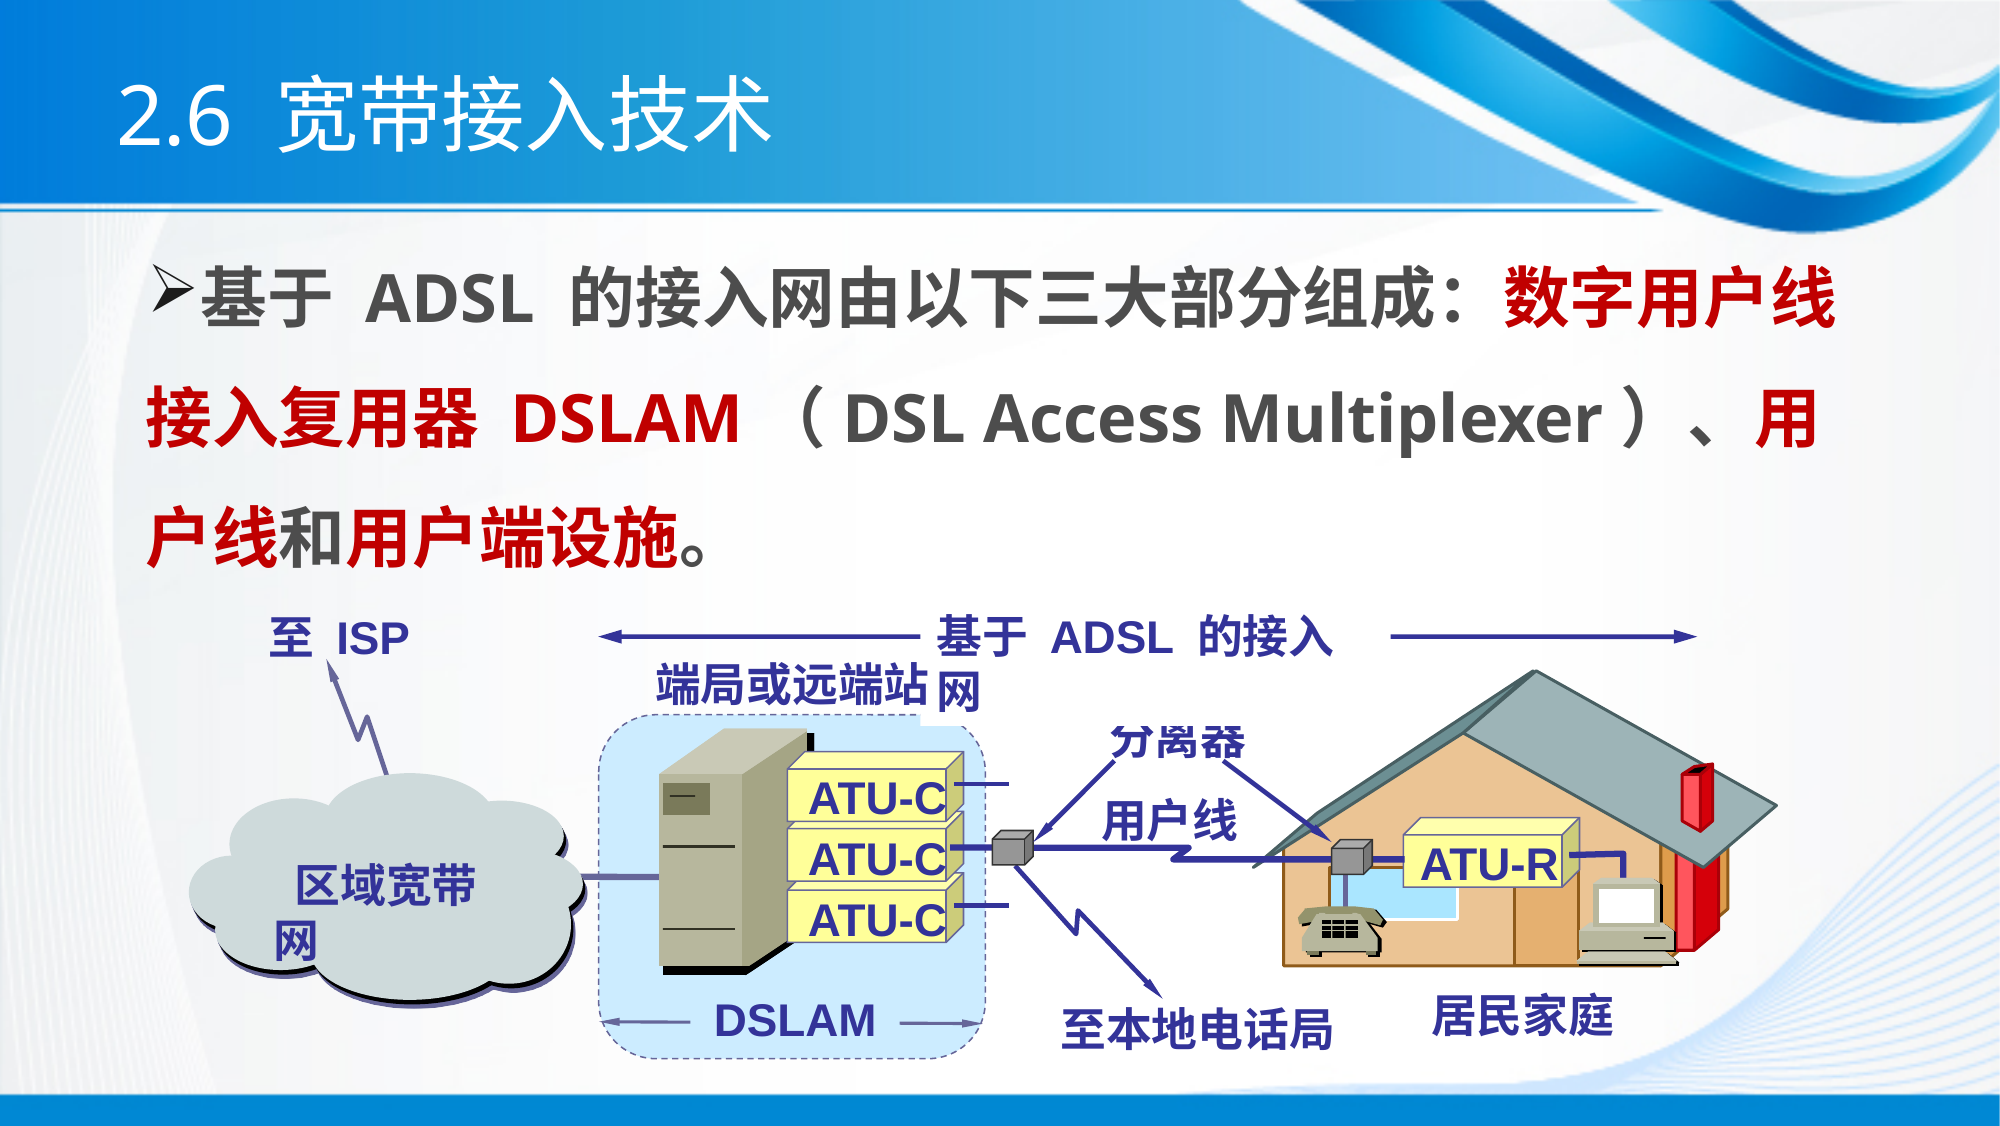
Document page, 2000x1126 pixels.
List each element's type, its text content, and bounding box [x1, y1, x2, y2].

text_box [188, 599, 1780, 1066]
list 基于 ADSL 的接入网由以下三大部分组成：数字用户线接入复用器 DSLAM（DSL Access Multiplexer）、用户线和用户端设施。 [72, 207, 1873, 993]
title 2.6 宽带接入技术 [99, 45, 1900, 180]
picture [0, 0, 2000, 1126]
